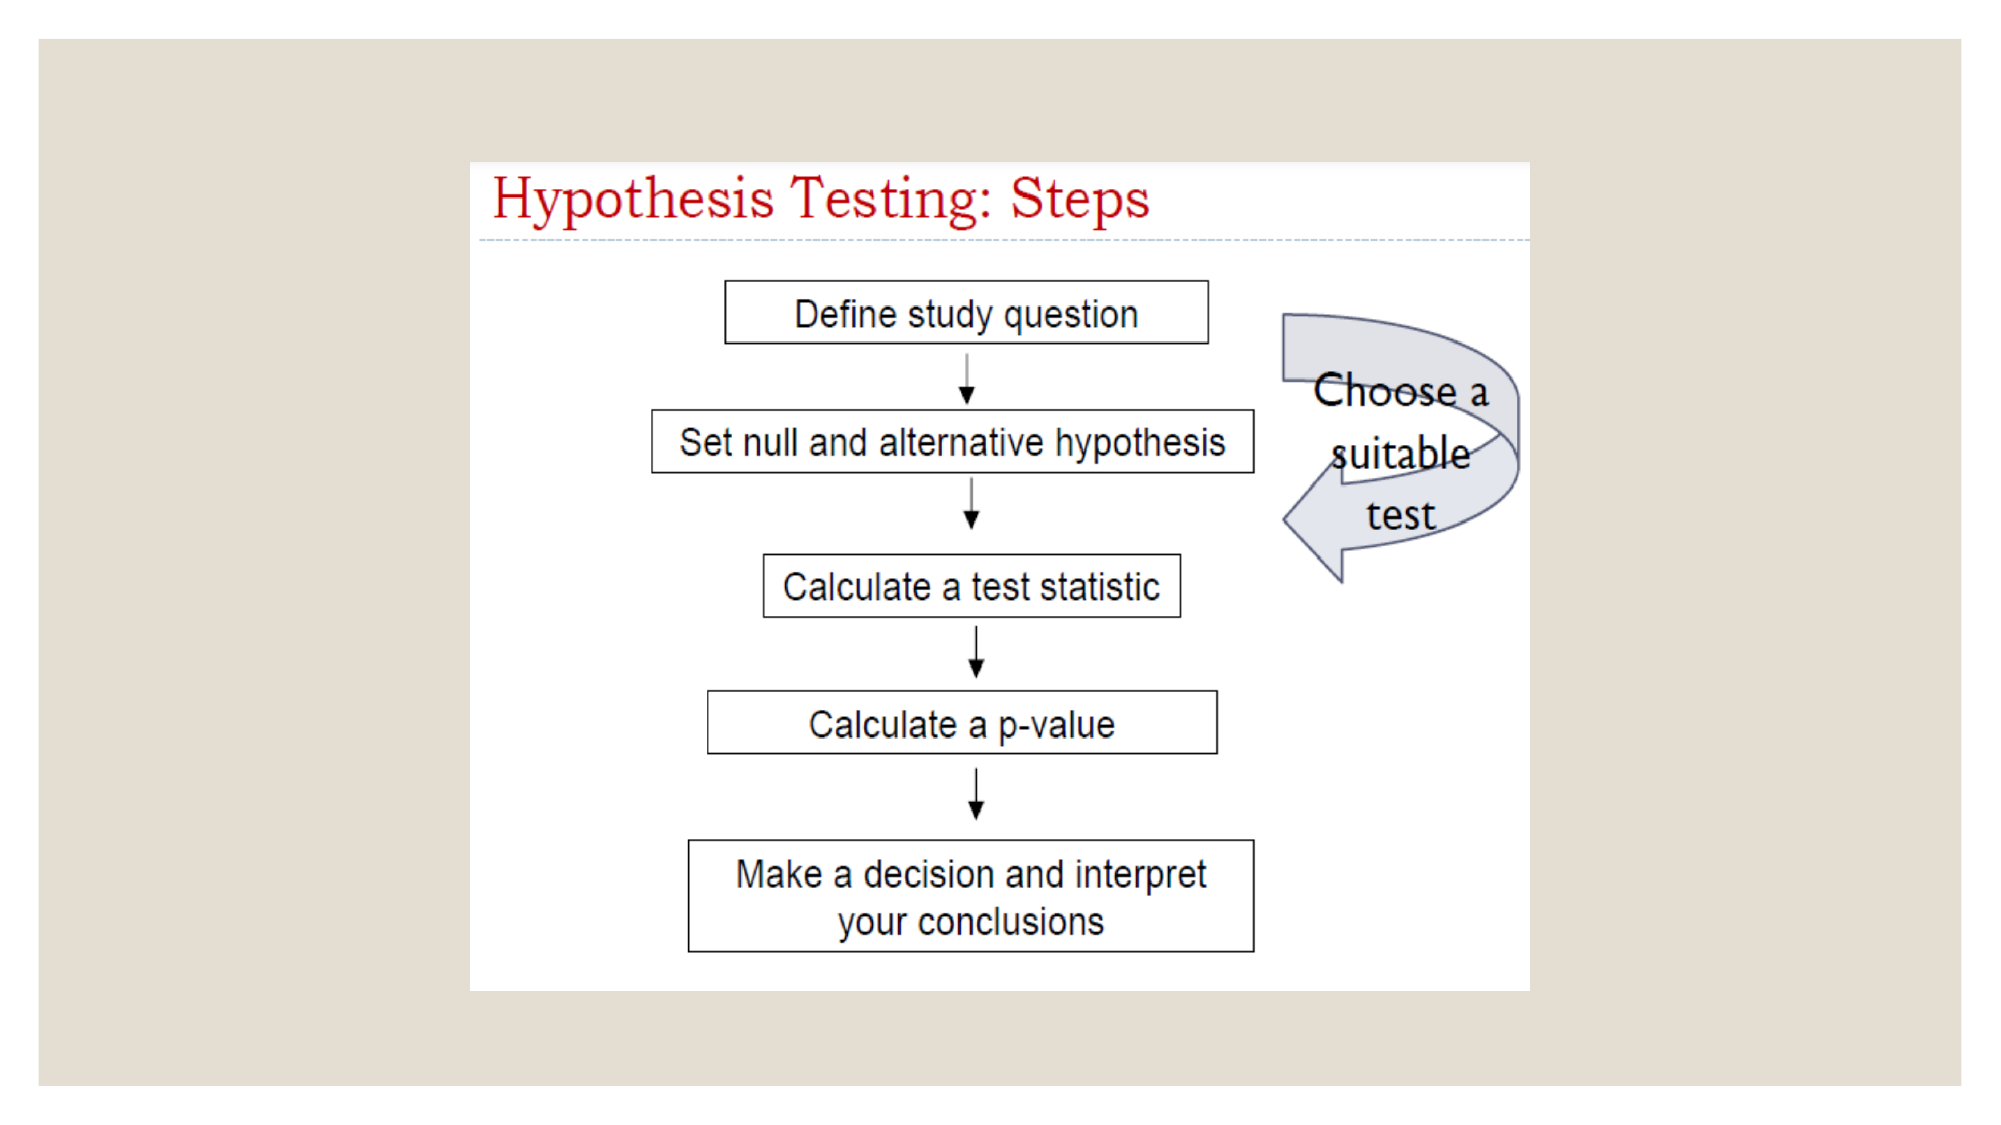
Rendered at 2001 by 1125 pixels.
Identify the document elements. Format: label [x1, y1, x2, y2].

list [470, 161, 1530, 991]
